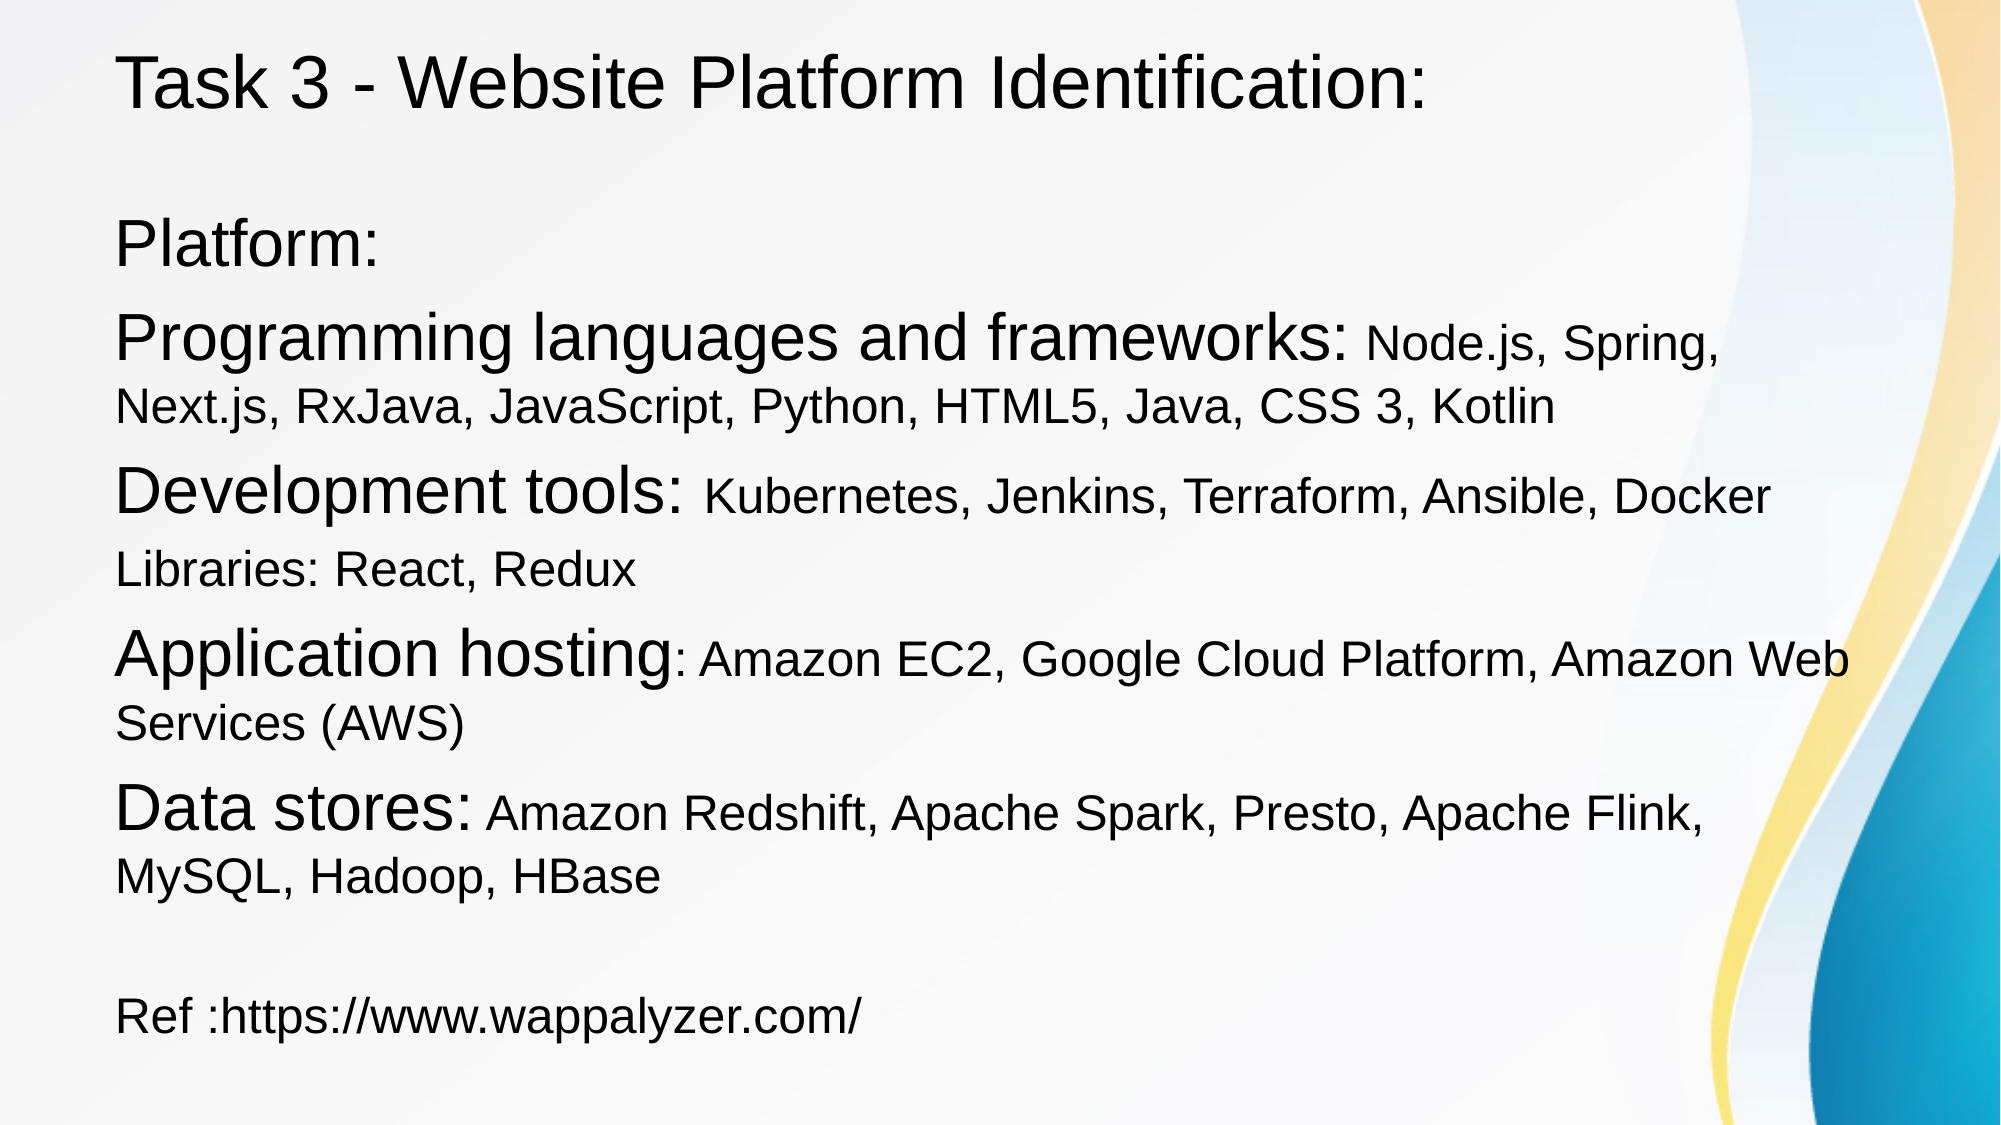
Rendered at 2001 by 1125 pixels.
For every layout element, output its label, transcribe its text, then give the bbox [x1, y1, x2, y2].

title Task 3 - Website Platform Identification: [99, 30, 1901, 127]
picture [0, 0, 2001, 1125]
list Platform: Programming languages and frameworks: Node.js, Spring, Next.js, RxJava, JavaScript, Python, HTML5, Java, CSS 3, Kotlin Development tools: Kubernetes, Jenkins, Terraform, Ansible, Docker Libraries: React, Redux Application hosting: Amazon EC2, Google Cloud Platform, Amazon Web Services (AWS) Data stores: Amazon Redshift, Apache Spark, Presto, Apache Flink, MySQL, Hadoop, HBase Ref :https://www.wappalyzer.com/ [99, 192, 1901, 1006]
